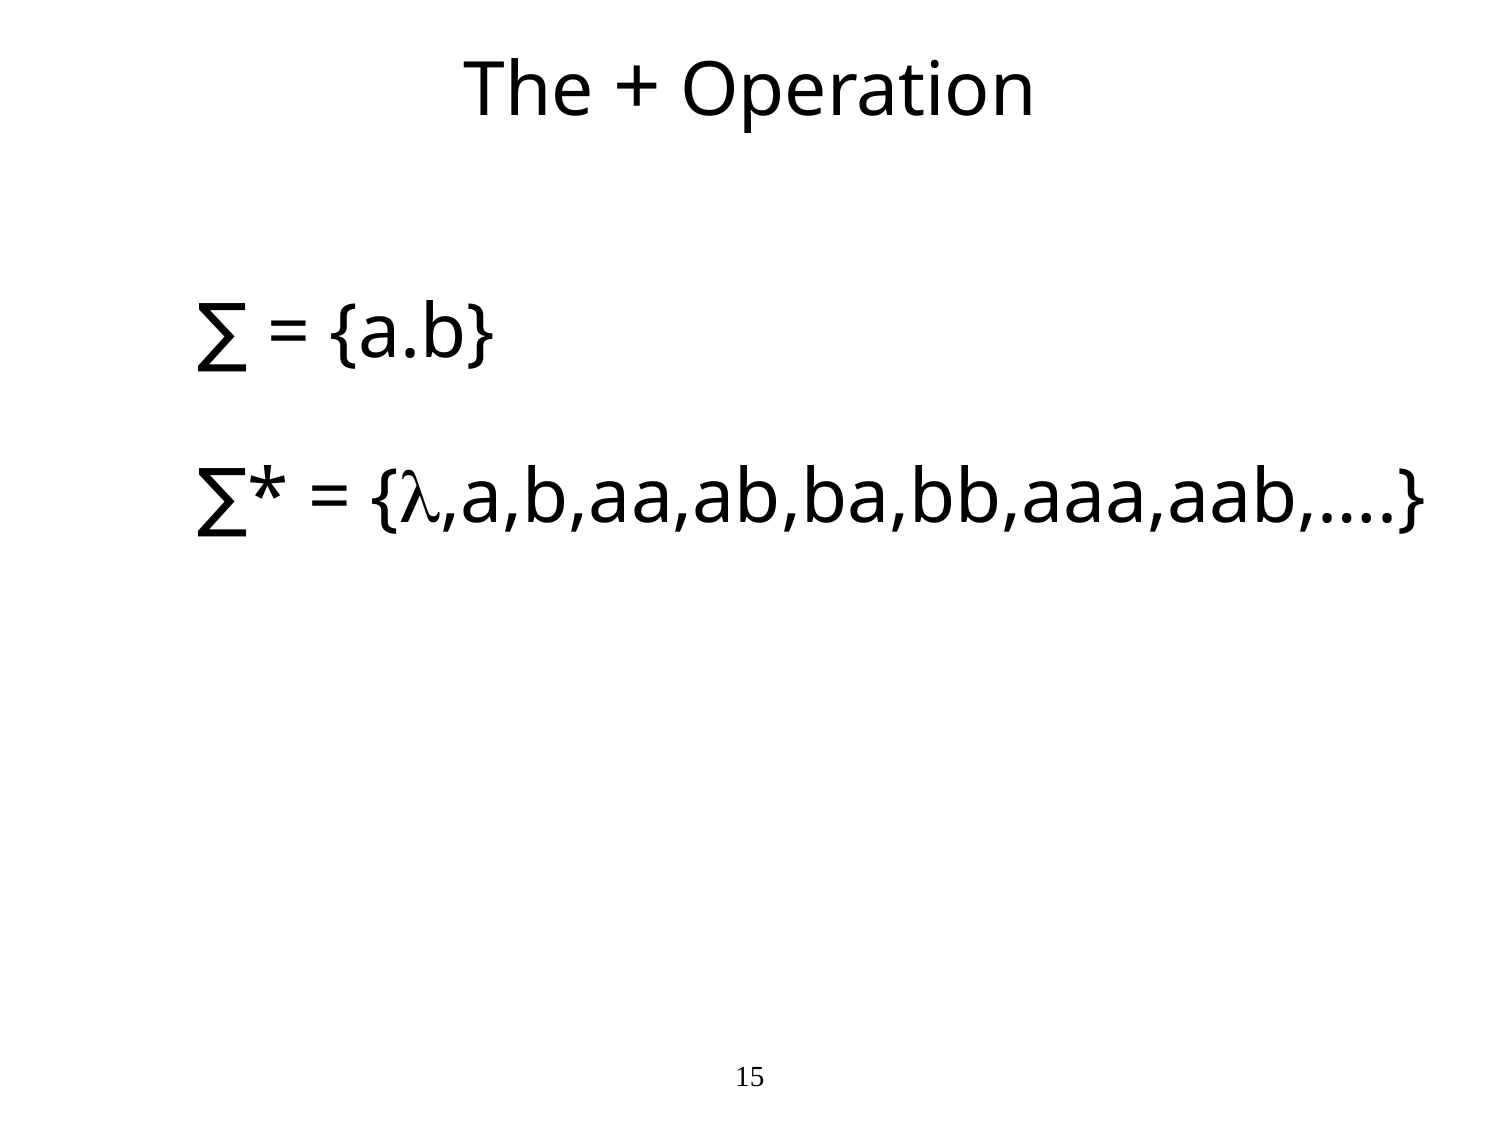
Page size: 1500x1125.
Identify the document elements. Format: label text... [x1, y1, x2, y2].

slide_number 15 [512, 1050, 988, 1100]
text_box ∑ = {a.b} ∑* = {,a,b,aa,ab,ba,bb,aaa,aab,….} [182, 274, 1441, 545]
title The + Operation [24, 24, 1475, 125]
